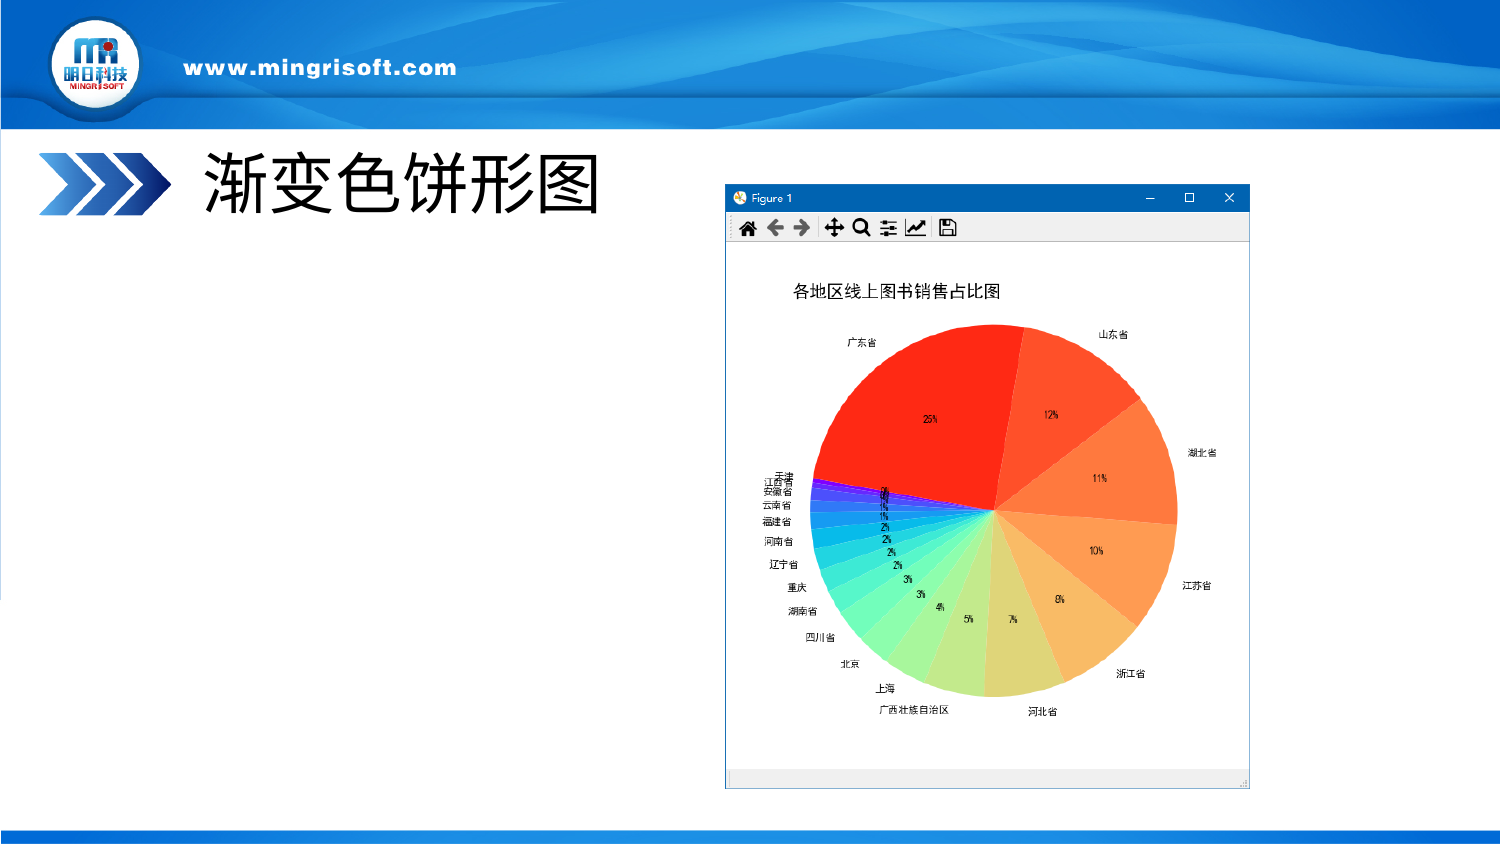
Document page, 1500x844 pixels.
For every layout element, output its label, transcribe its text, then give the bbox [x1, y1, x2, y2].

text_box 渐变色饼形图 [187, 134, 1100, 235]
picture [0, 0, 1500, 844]
